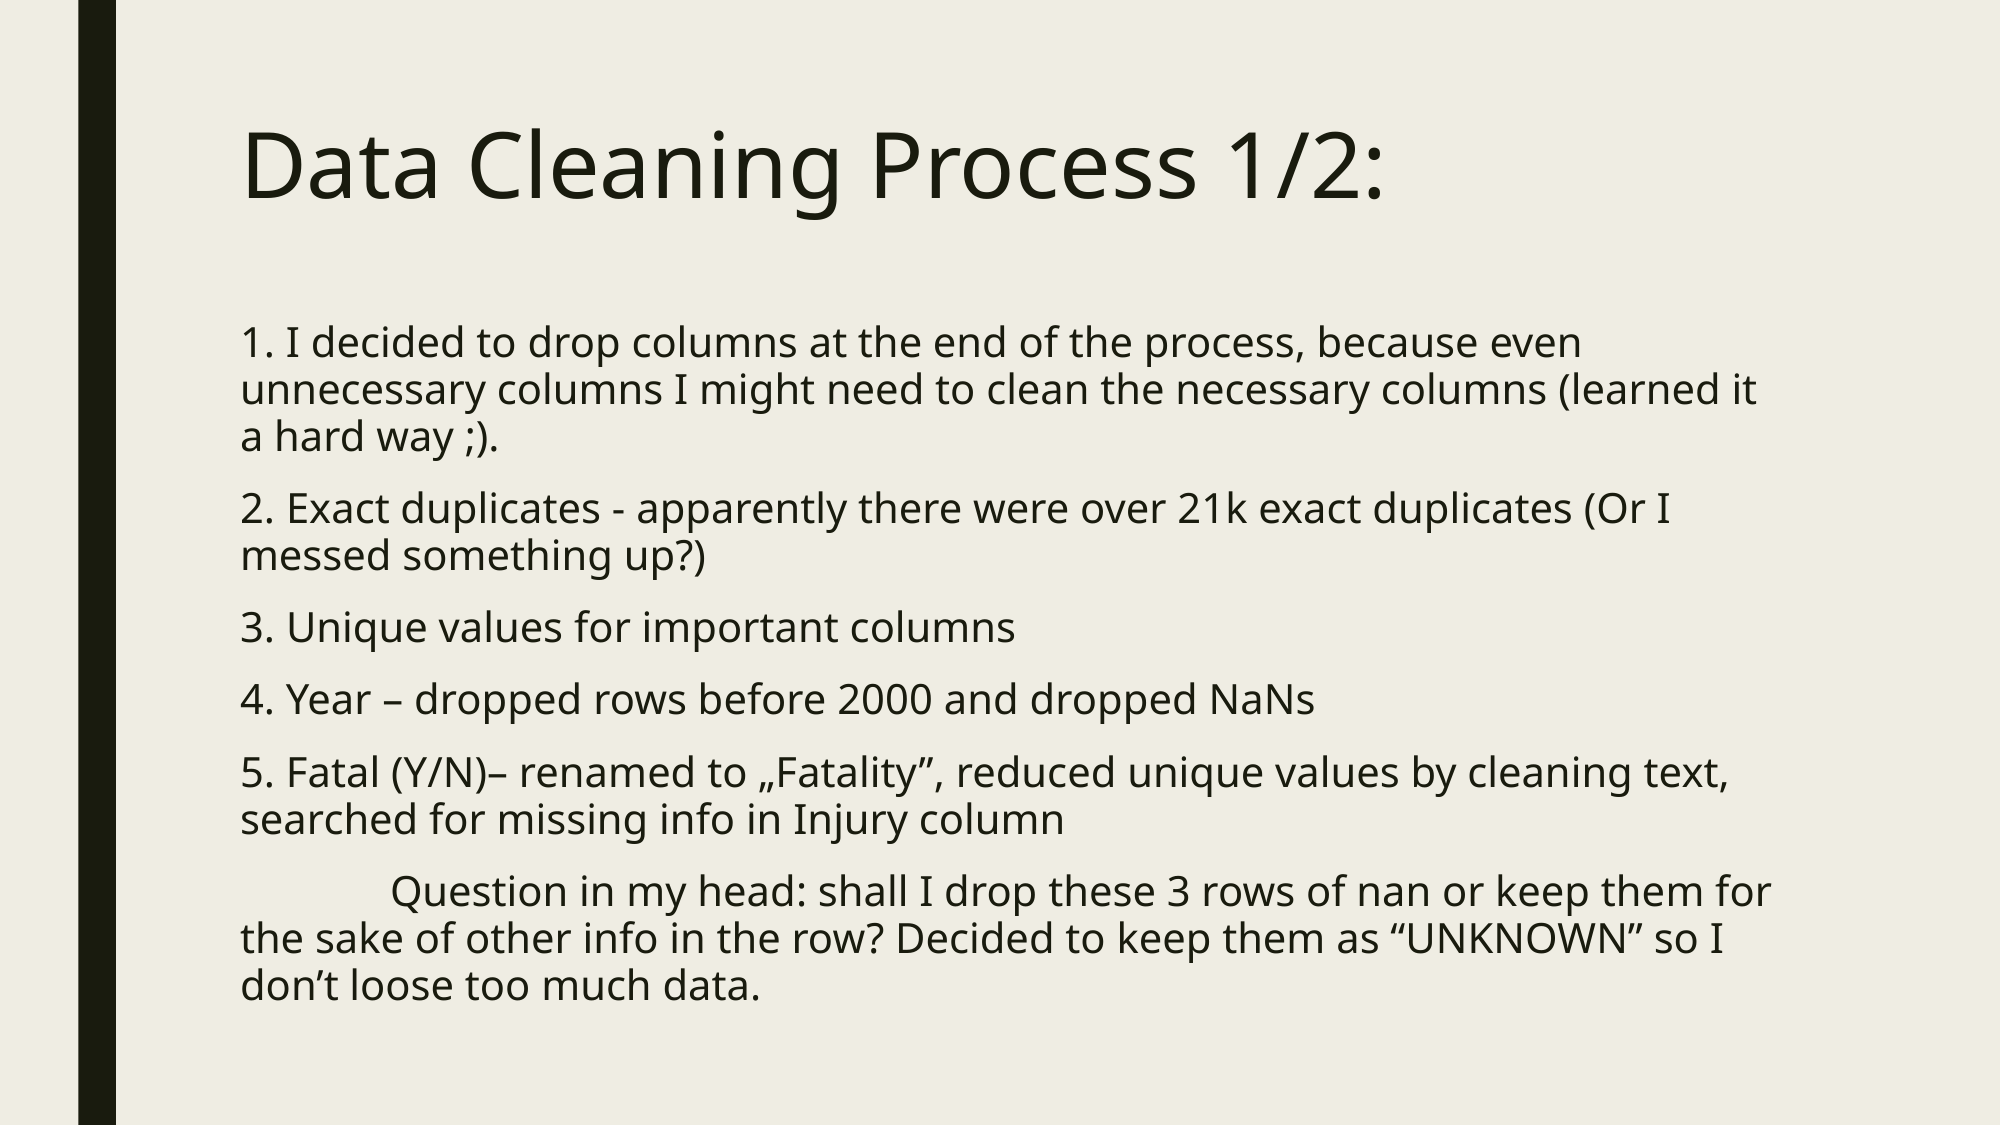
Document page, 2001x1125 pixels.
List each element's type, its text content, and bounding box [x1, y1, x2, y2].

title Data Cleaning Process 1/2: [225, 112, 1800, 312]
list 1. I decided to drop columns at the end of the process, because even unnecessary columns I might need to clean the necessary columns (learned it a hard way ;). 2. Exact duplicates - apparently there were over 21k exact duplicates (Or I messed something up?) 3. Unique values for important columns 4. Year – dropped rows before 2000 and dropped NaNs 5. Fatal (Y/N)– renamed to „Fatality”, reduced unique values by cleaning text, searched for missing info in Injury column Question in my head: shall I drop these 3 rows of nan or keep them for the sake of other info in the row? Decided to keep them as “UNKNOWN” so I don’t loose too much data. [225, 312, 1800, 1058]
